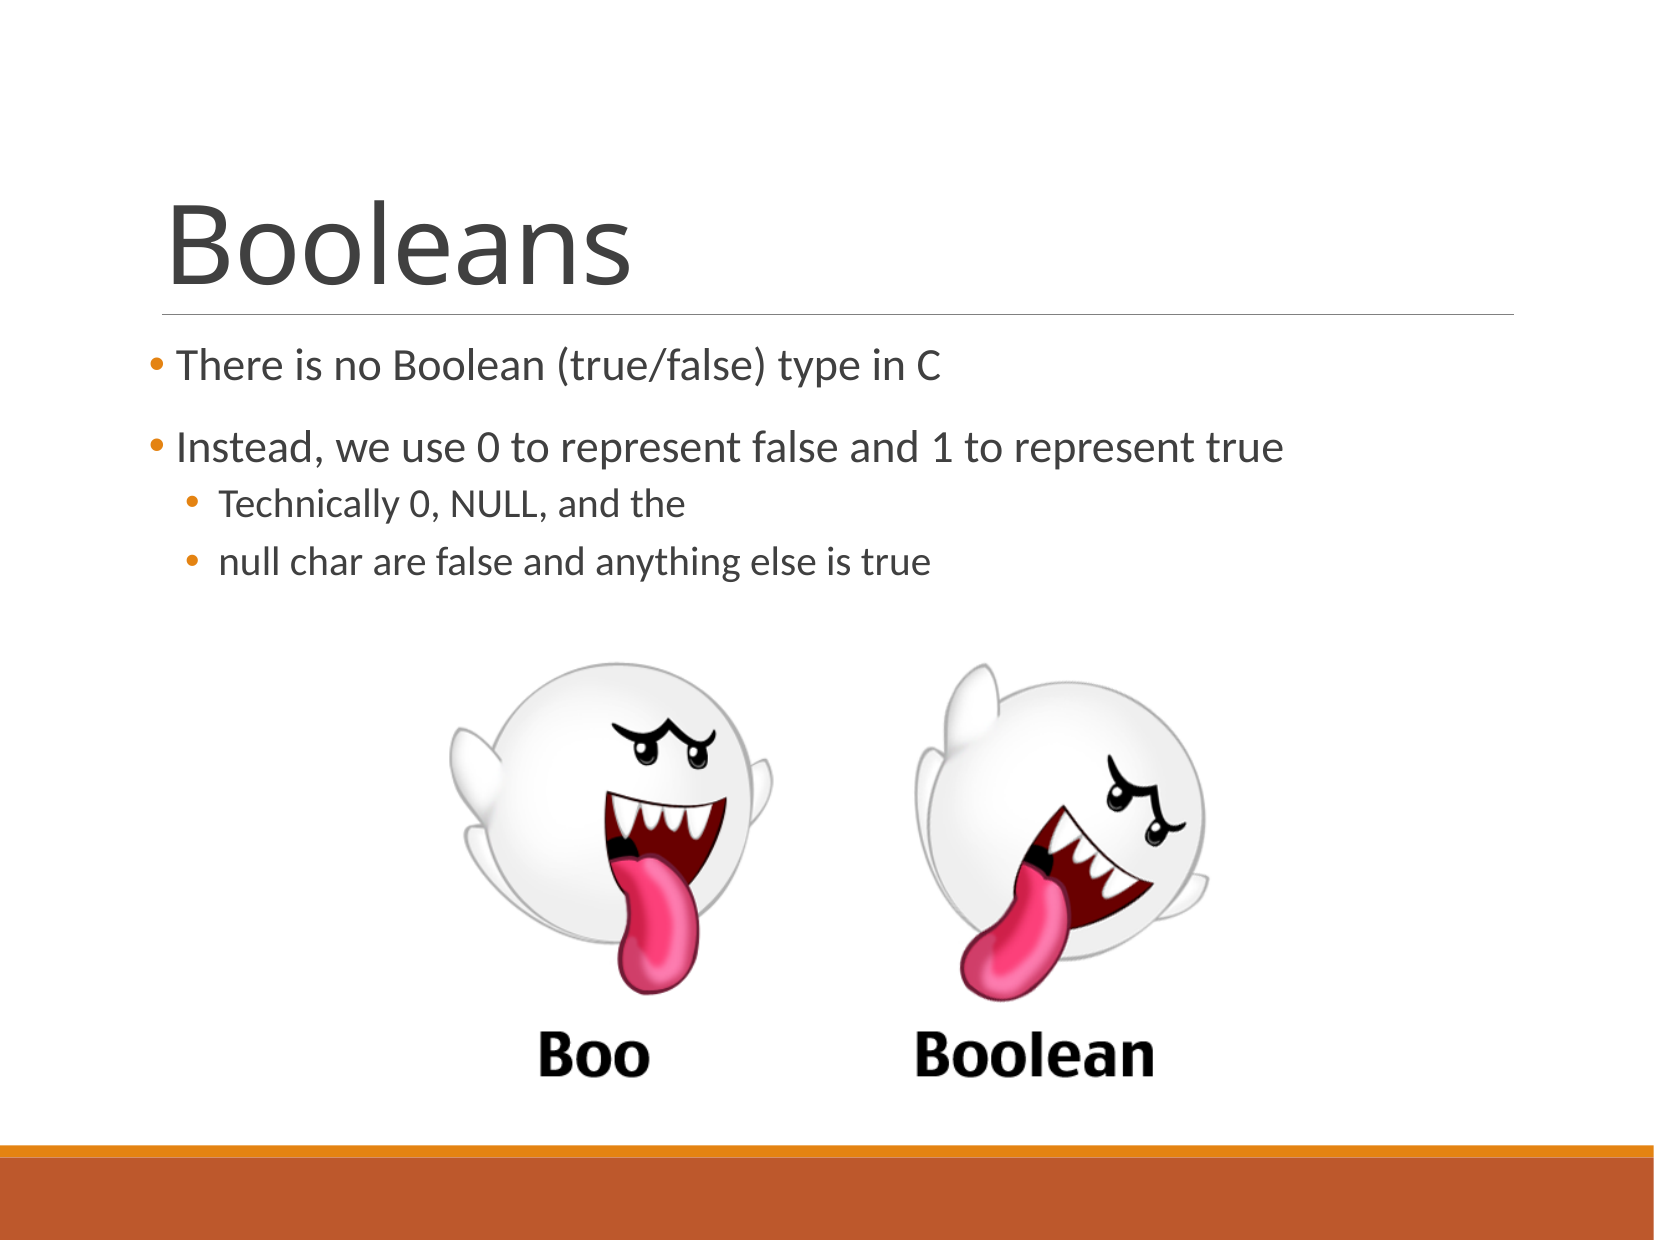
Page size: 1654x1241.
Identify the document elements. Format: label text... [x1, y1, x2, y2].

picture [395, 622, 1267, 1121]
title Booleans [148, 51, 1513, 315]
list There is no Boolean (true/false) type in C Instead, we use 0 to represent false and 1 to represent true Technically 0, NULL, and the null char are false and anything else is true [148, 333, 1513, 1062]
